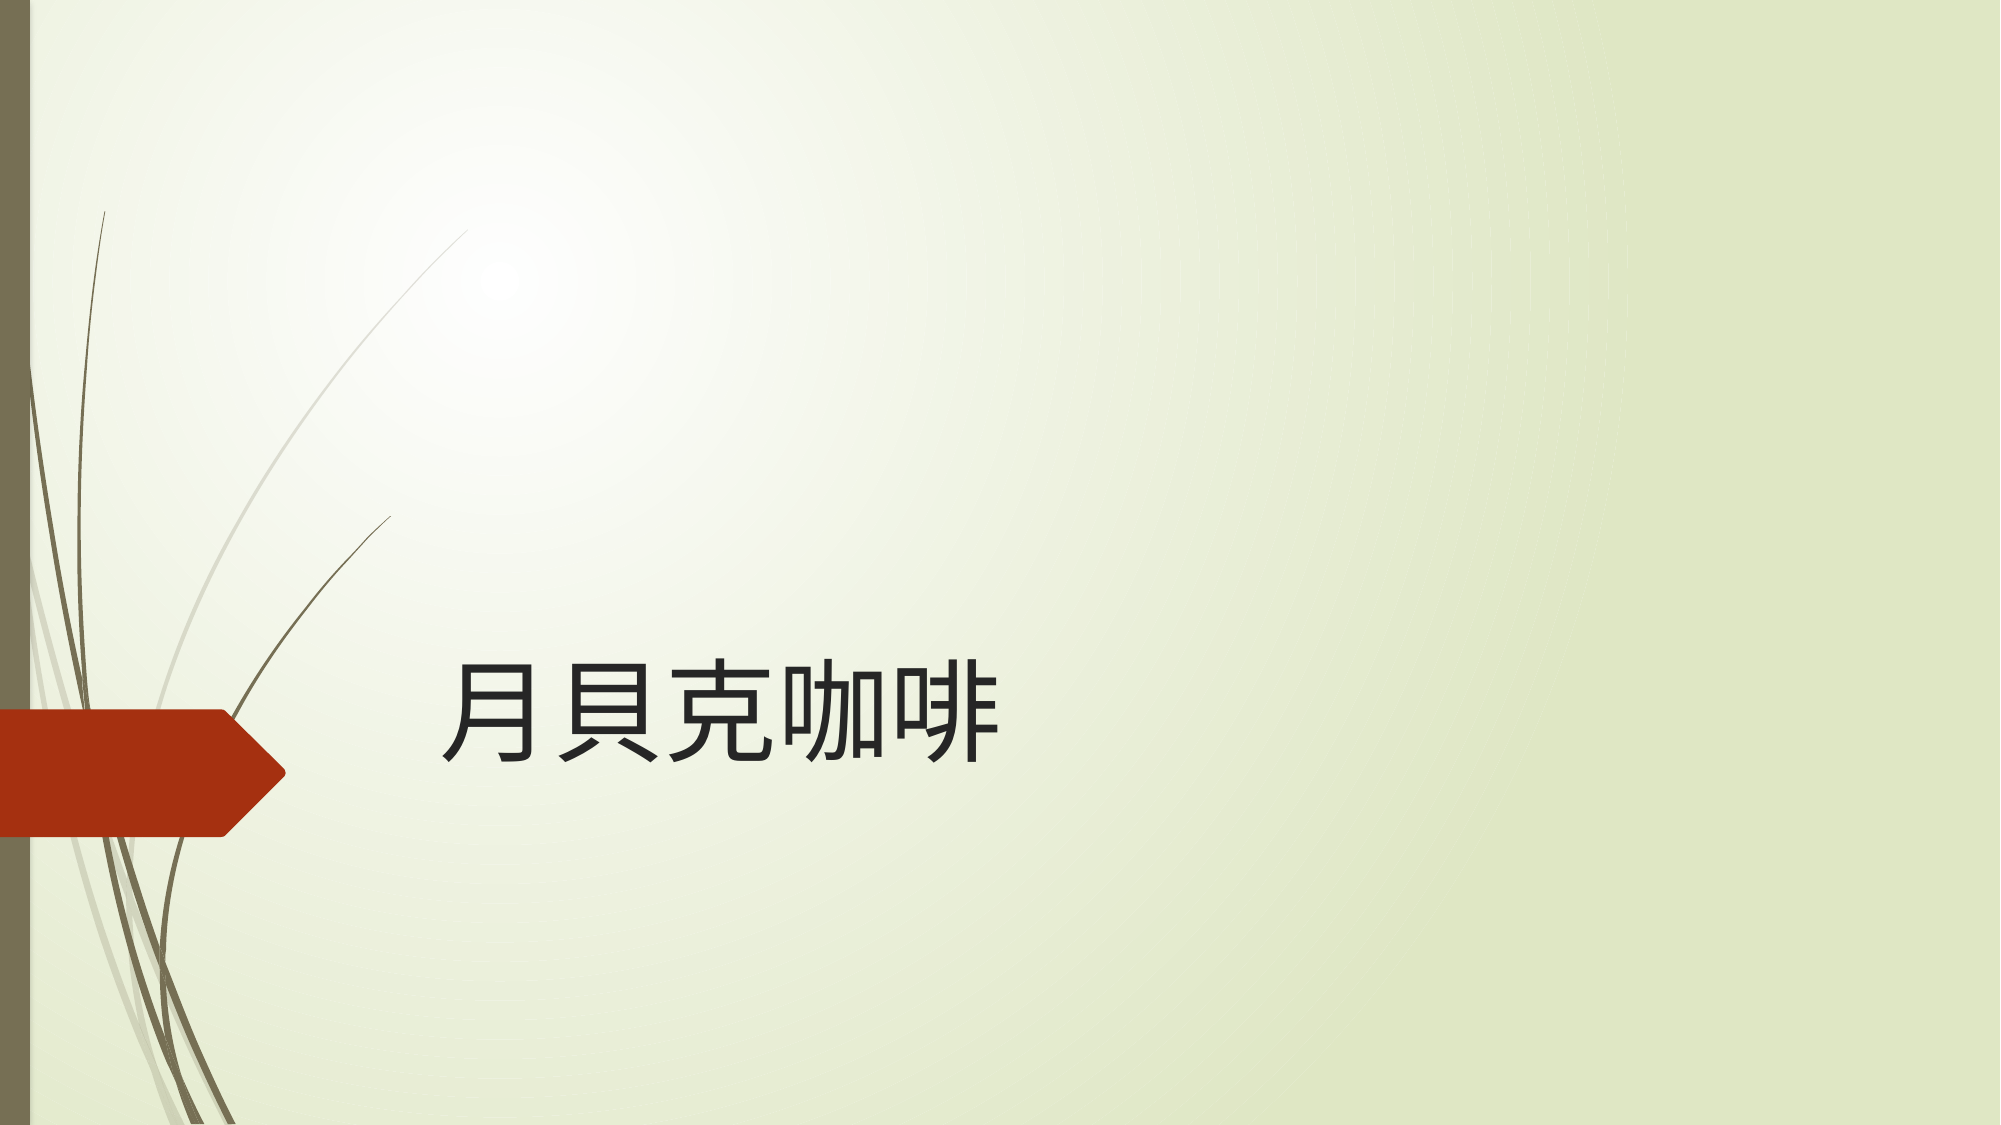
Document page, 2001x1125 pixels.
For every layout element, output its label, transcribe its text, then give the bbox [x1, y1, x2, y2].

title 月貝克咖啡 [424, 412, 1888, 784]
